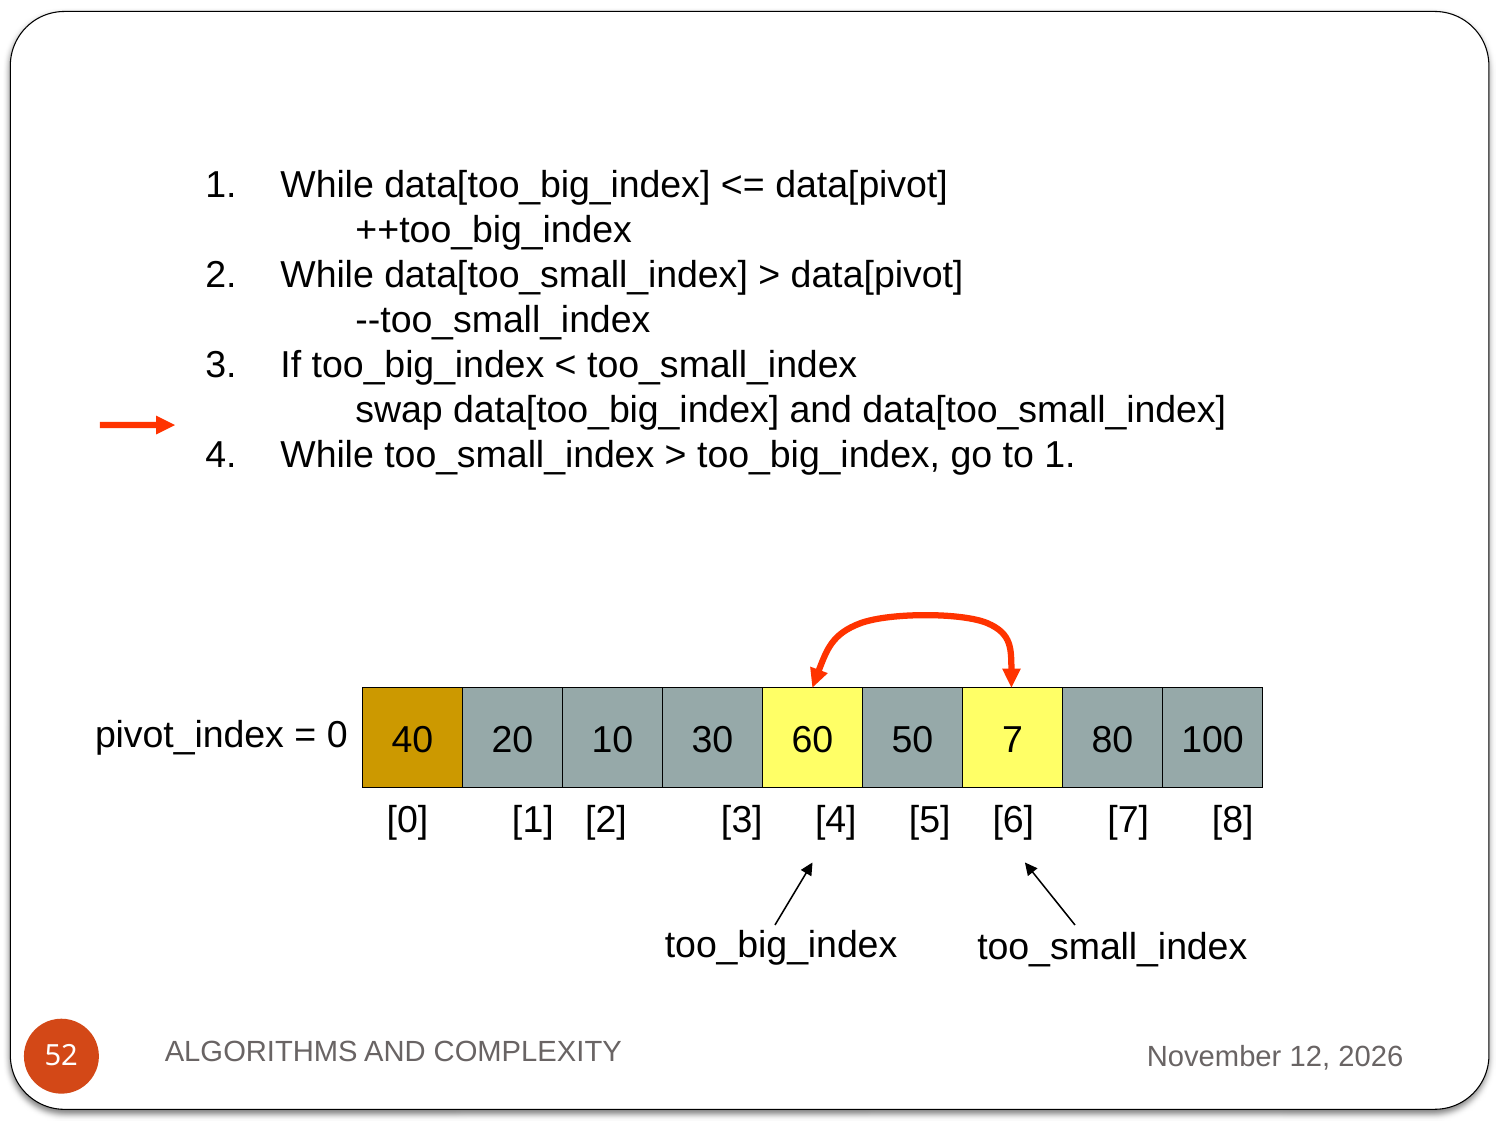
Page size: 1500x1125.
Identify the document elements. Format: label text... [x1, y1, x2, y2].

text_box 40 [362, 687, 462, 788]
text_box 100 [1162, 687, 1263, 787]
text_box [1024, 862, 1076, 926]
text_box [810, 615, 1018, 688]
text_box 80 [1062, 687, 1162, 787]
text_box 30 [662, 687, 762, 787]
text_box 60 [762, 687, 862, 787]
footer ALGORITHMS AND COMPLEXITY [150, 1012, 800, 1088]
text_box 7 [962, 687, 1062, 787]
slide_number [1012, 1015, 1419, 1094]
text_box [0] [1] [2] [3] [4] [5] [6] [7] [8] [371, 787, 1271, 848]
slide_number 52 [23, 1018, 99, 1094]
text_box too_big_index [650, 912, 1065, 973]
text_box 50 [862, 688, 962, 787]
text_box 20 [462, 687, 562, 787]
text_box While data[too_big_index] <= data[pivot] ++too_big_index While data[too_small_index] > data[pivot] --too_small_index If too_big_index < too_small_index swap data[too_big_index] and data[too_small_index] While too_small_index > too_big_index, go to 1. [190, 152, 1392, 618]
text_box too_small_index [962, 914, 1313, 975]
text_box [774, 862, 813, 926]
text_box 10 [562, 687, 662, 787]
text_box [99, 418, 175, 432]
text_box pivot_index = 0 [80, 702, 363, 762]
